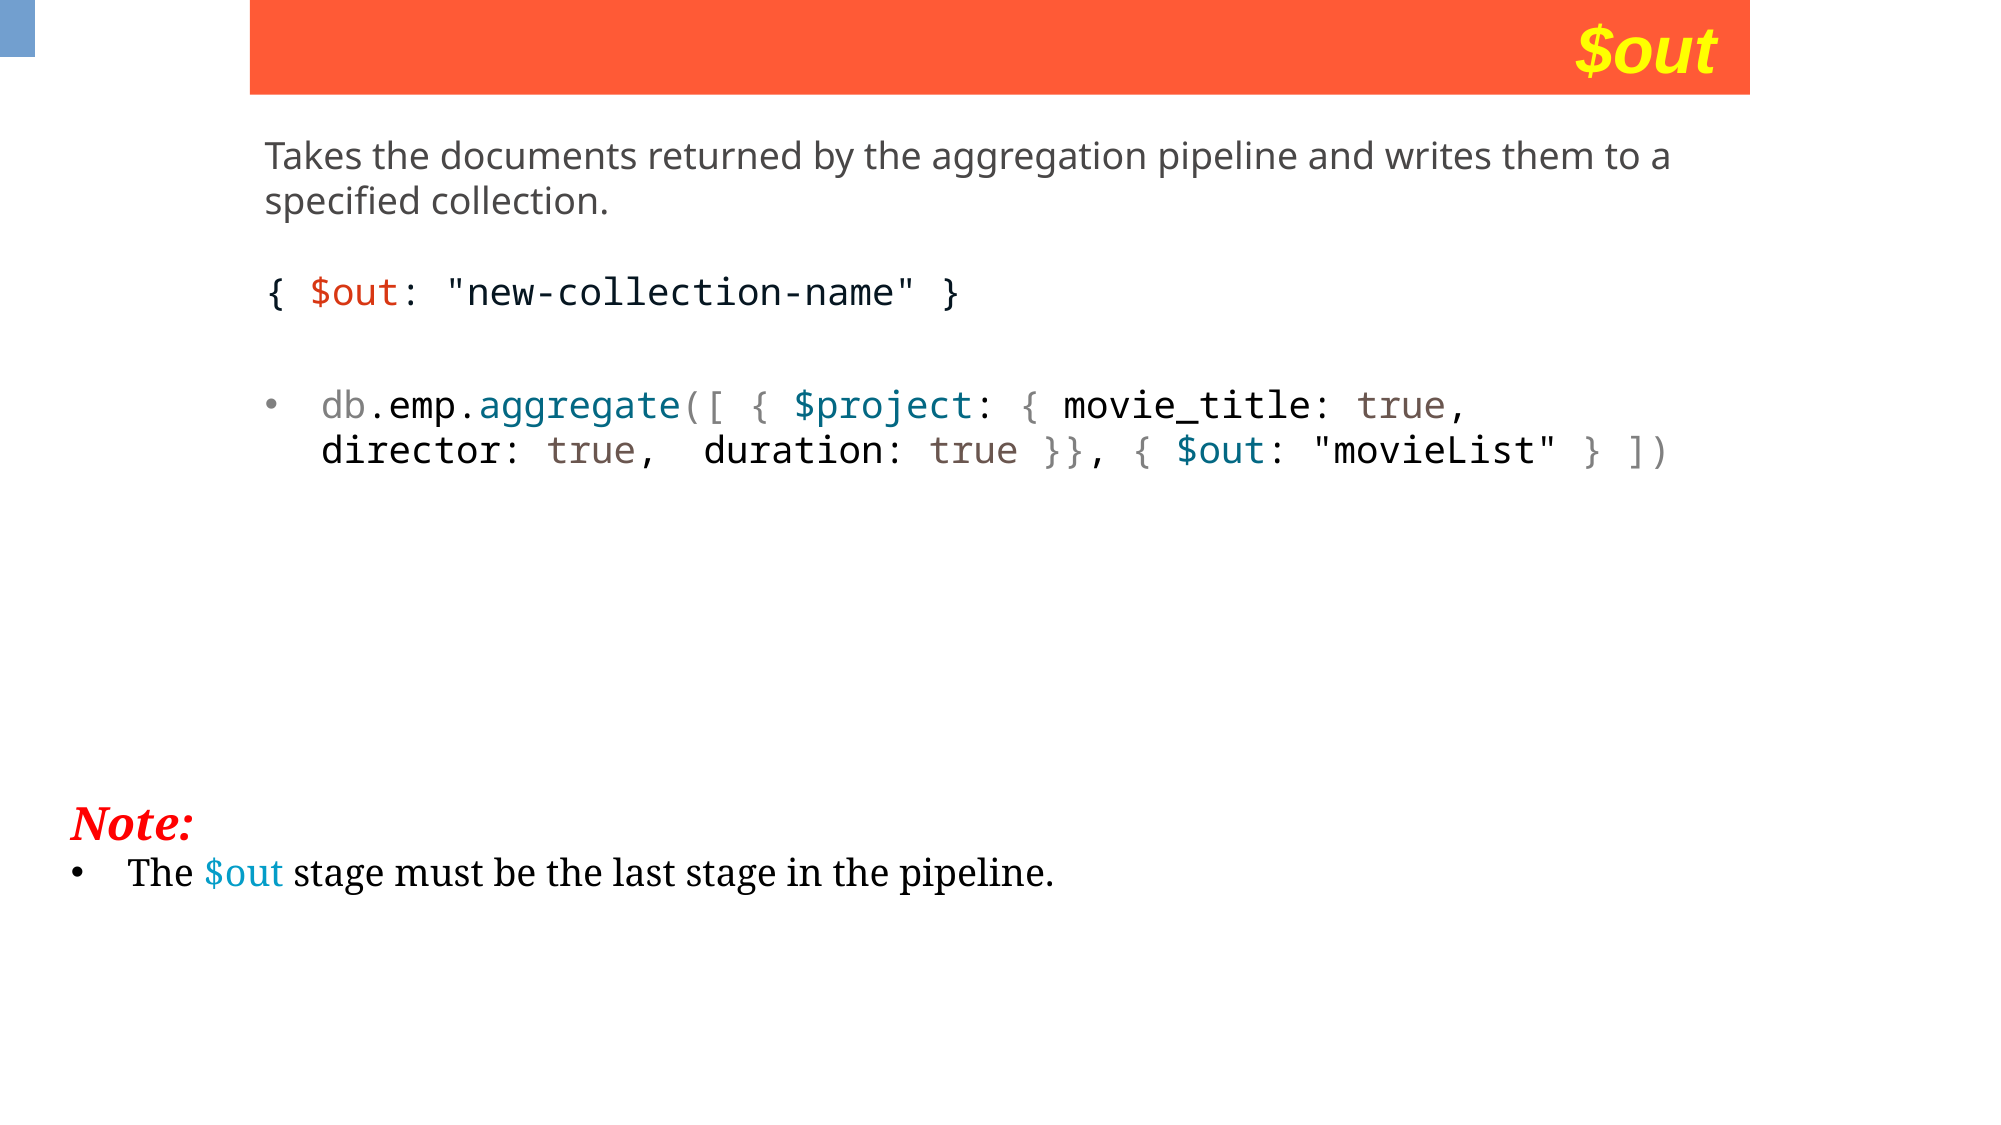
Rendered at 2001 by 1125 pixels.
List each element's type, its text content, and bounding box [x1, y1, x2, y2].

text_box $out [249, 0, 1750, 95]
text_box Note: The $out stage must be the last stage in the pipeline. [55, 786, 1957, 902]
text_box Takes the documents returned by the aggregation pipeline and writes them to a specified collection. [249, 124, 1750, 230]
text_box db.emp.aggregate([ { $project: { movie_title: true, director: true, duration: true }}, { $out: "movieList" } ]) [249, 373, 1688, 479]
text_box { $out: "new-collection-name" } [249, 260, 1750, 321]
